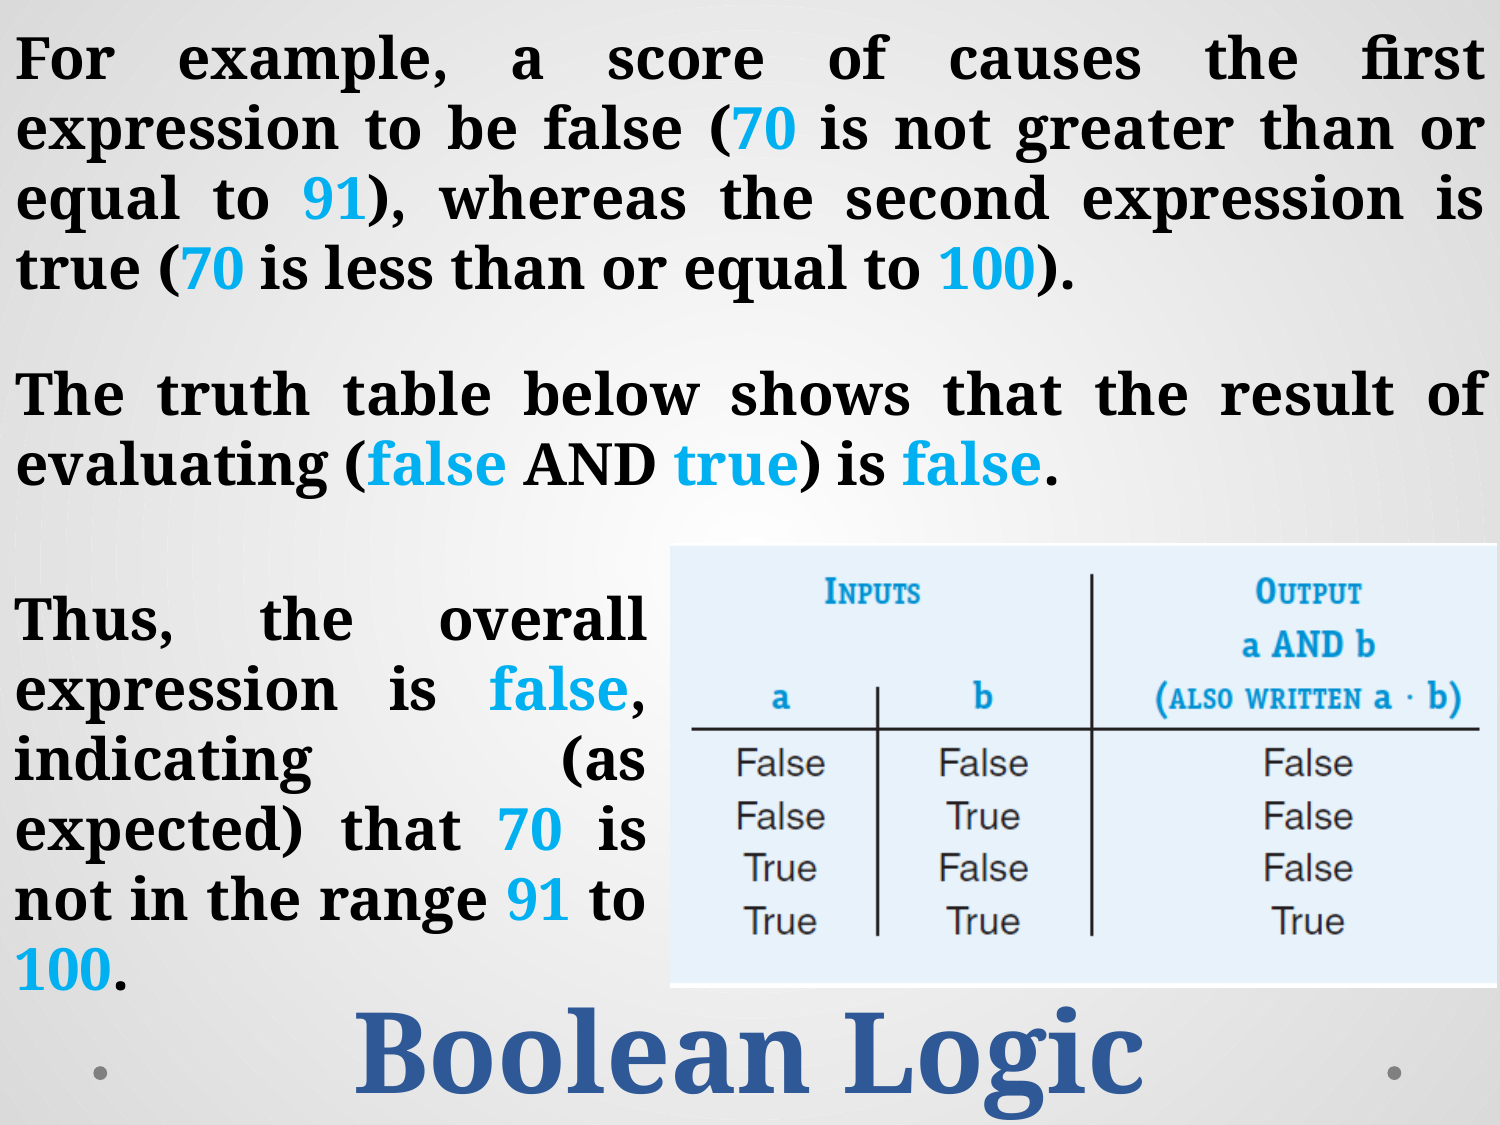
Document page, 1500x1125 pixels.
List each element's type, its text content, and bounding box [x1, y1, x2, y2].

text_box Thus, the overall expression is false, indicating (as expected) that 70 is not in the range 91 to 100. [0, 574, 663, 1010]
picture [670, 543, 1498, 988]
text_box The truth table below shows that the result of evaluating (false AND true) is false. [1, 349, 1500, 505]
text_box Boolean Logic [12, 960, 1488, 1124]
